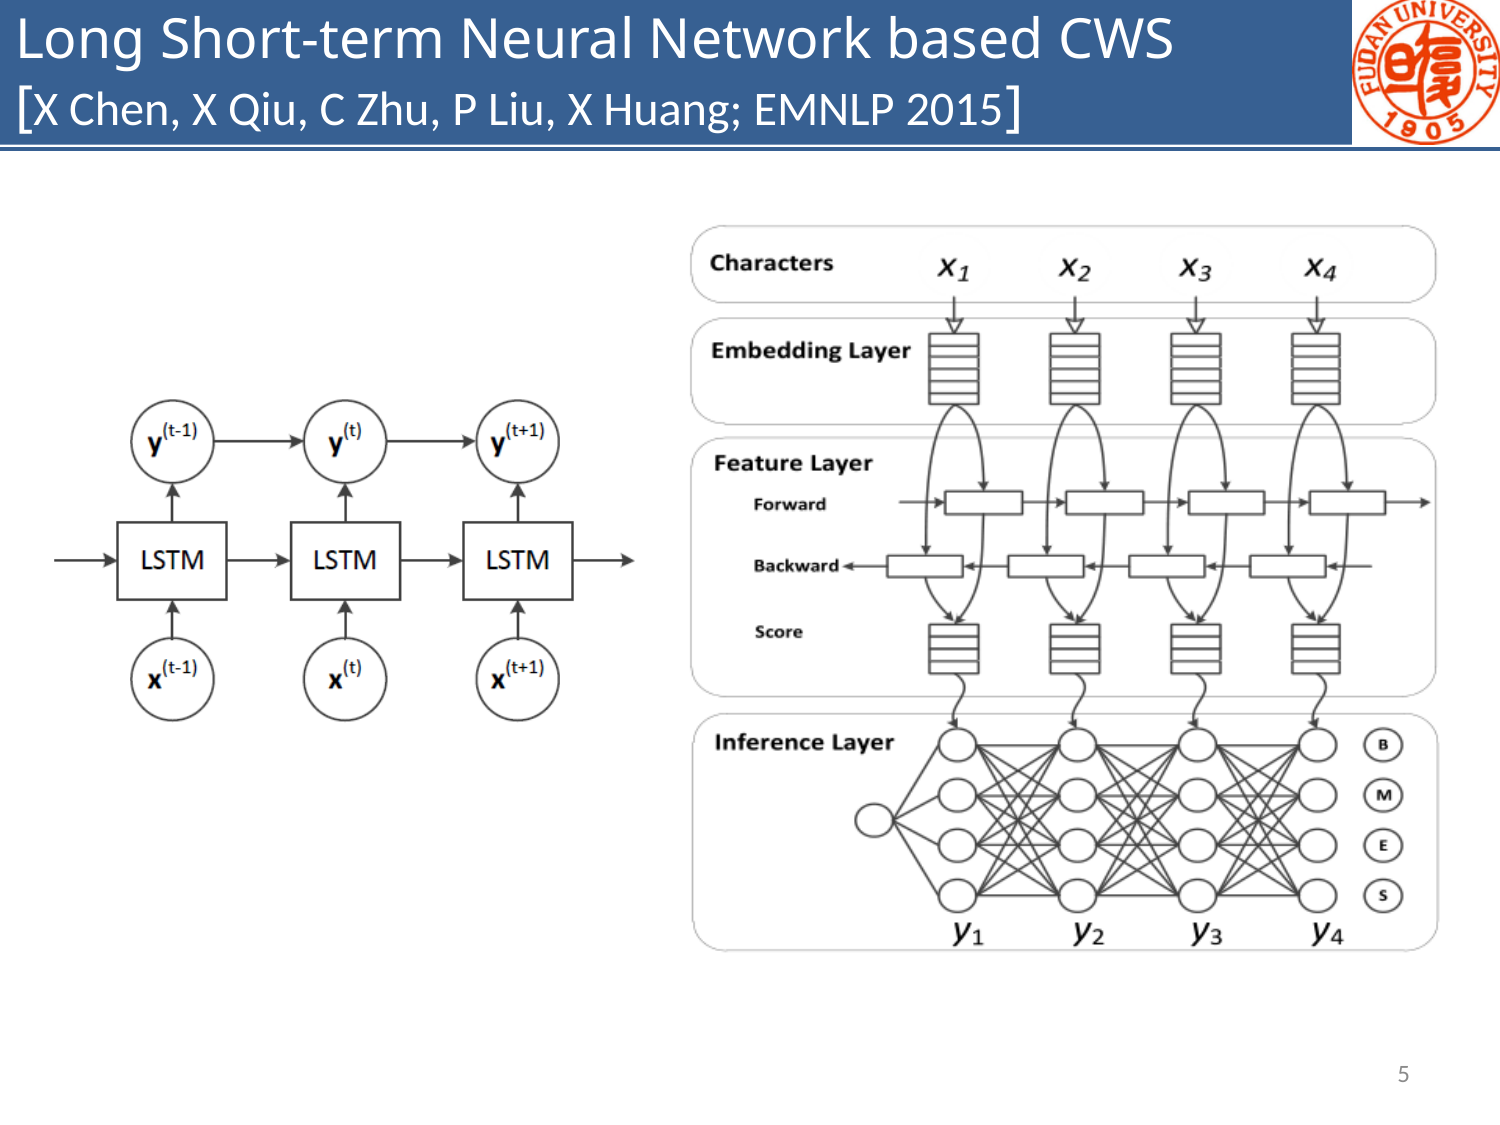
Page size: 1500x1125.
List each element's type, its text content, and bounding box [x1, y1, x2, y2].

picture [52, 396, 636, 752]
picture [666, 216, 1471, 977]
title Long Short-term Neural Network based CWS [X Chen, X Qiu, C Zhu, P Liu, X Huang; EMNLP 2015] [0, 0, 1347, 145]
slide_number 5 [1074, 1042, 1425, 1103]
picture [1352, 0, 1500, 145]
